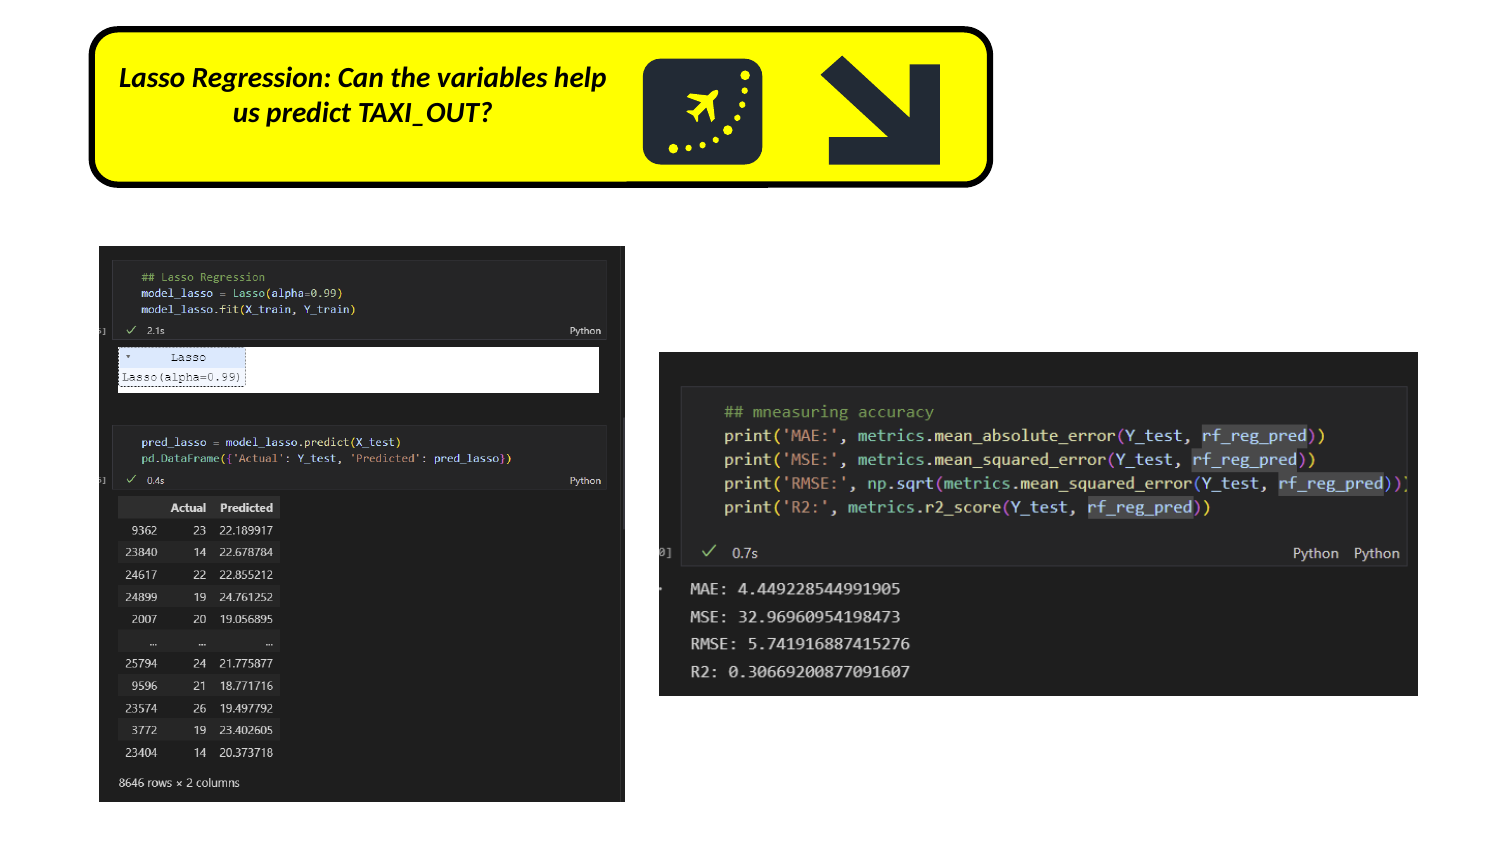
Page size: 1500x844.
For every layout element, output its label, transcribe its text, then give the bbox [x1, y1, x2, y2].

text_box [820, 55, 940, 165]
picture [659, 352, 1418, 696]
text_box [90, 28, 992, 186]
text_box Lasso Regression: Can the variables help us predict TAXI_OUT? [91, 51, 635, 136]
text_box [642, 58, 763, 165]
picture [99, 246, 625, 802]
